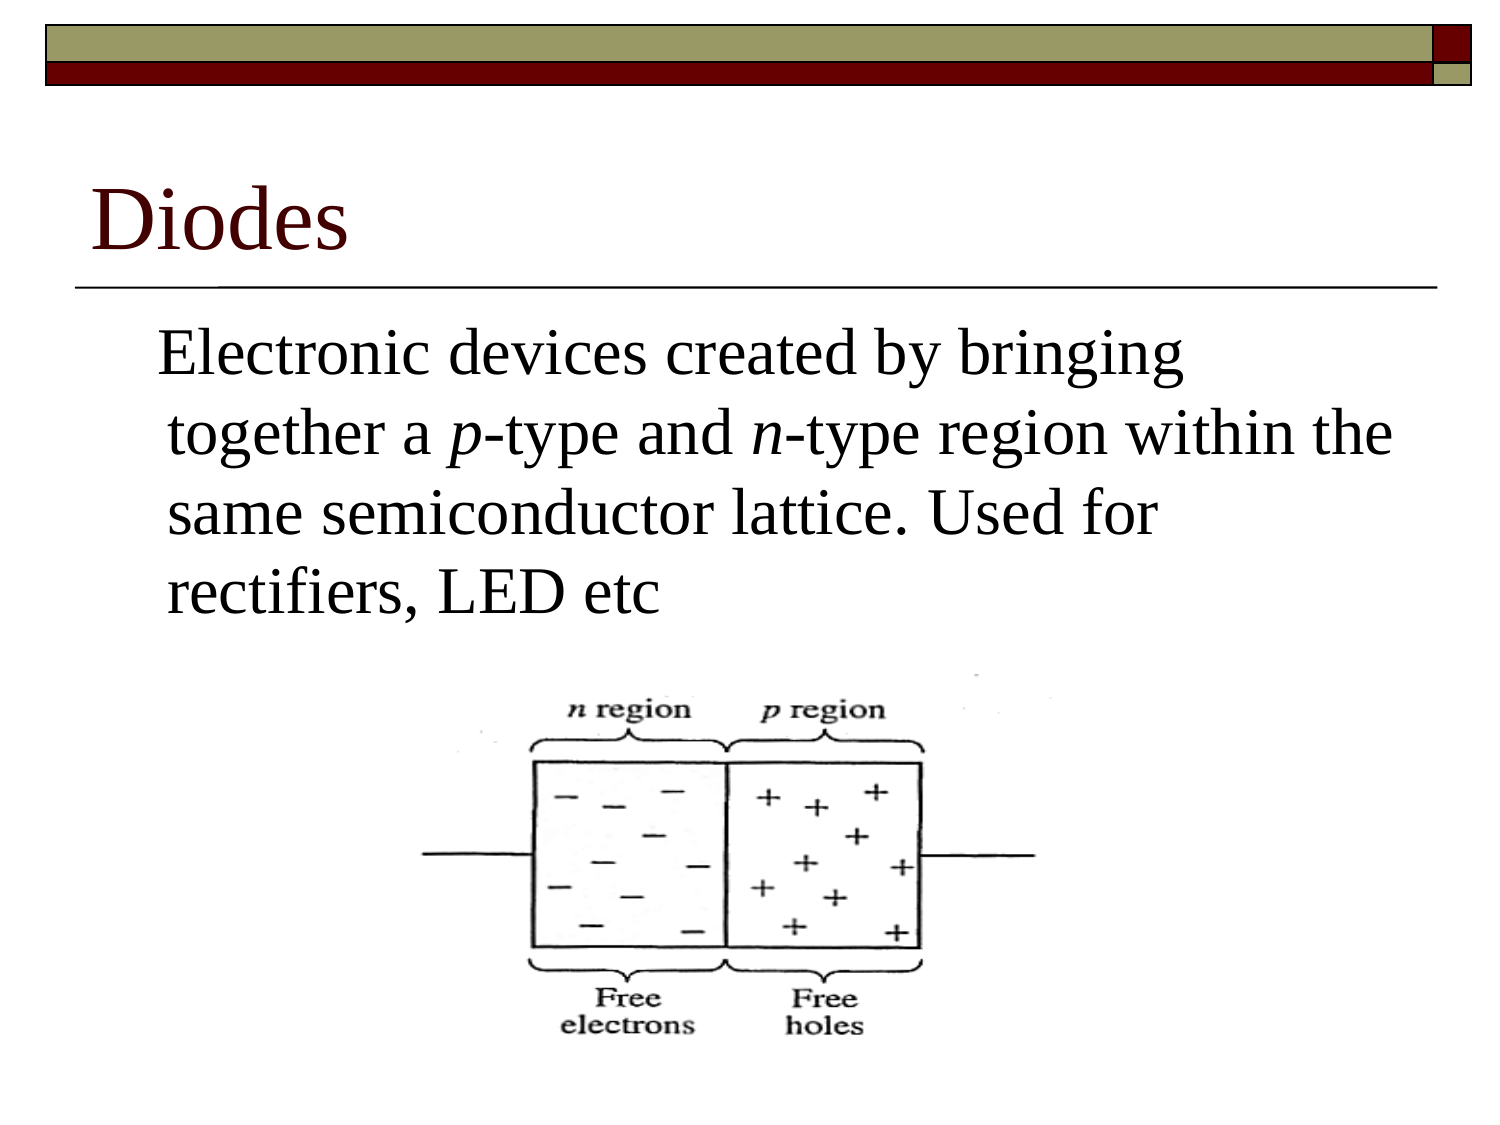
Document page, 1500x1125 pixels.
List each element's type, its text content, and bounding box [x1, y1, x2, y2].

title Diodes [75, 87, 1425, 275]
list Electronic devices created by bringing together a p-type and n-type region within the same semiconductor lattice. Used for rectifiers, LED etc [75, 299, 1425, 1006]
picture [374, 674, 1076, 1051]
